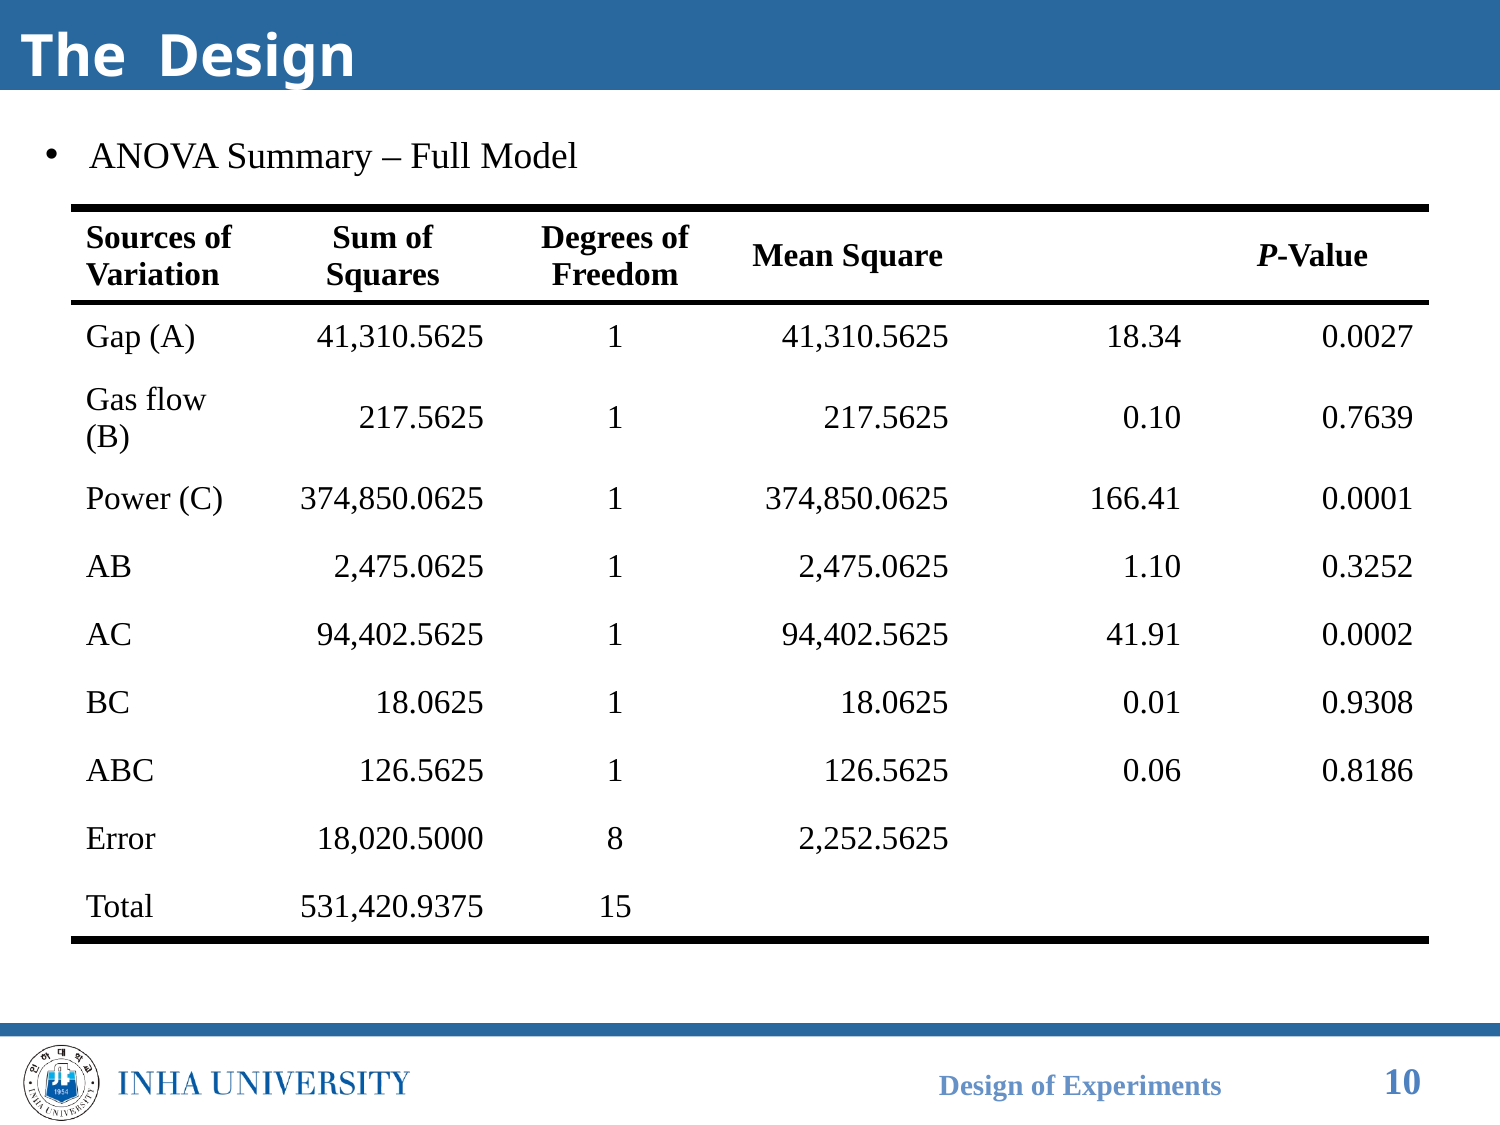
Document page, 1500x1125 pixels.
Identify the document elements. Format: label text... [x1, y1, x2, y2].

text_box Design of Experiments [891, 1058, 1270, 1106]
picture [9, 1037, 423, 1125]
text_box ANOVA Summary – Full Model [1, 113, 1500, 1024]
